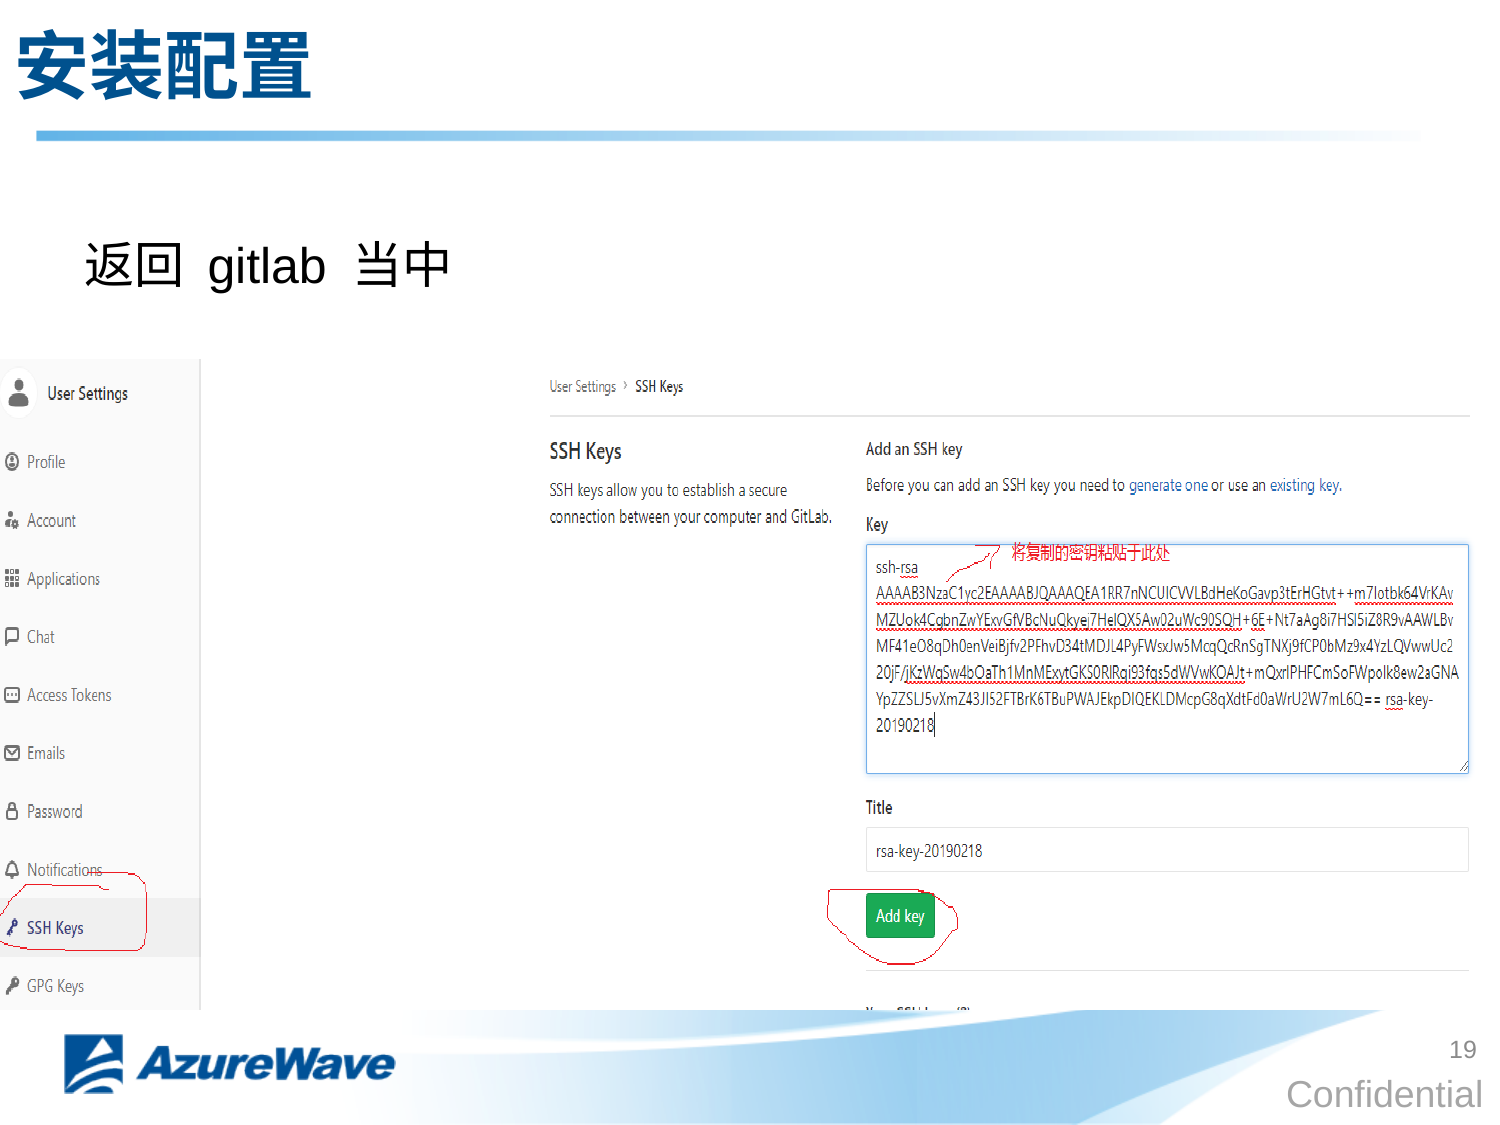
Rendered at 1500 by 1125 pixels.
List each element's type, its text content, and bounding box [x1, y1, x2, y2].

slide_number 19 [1142, 1018, 1493, 1078]
title 安装配置 [0, 10, 1350, 119]
picture [0, 0, 1500, 1125]
text_box 返回 gitlab 当中 [69, 226, 656, 301]
